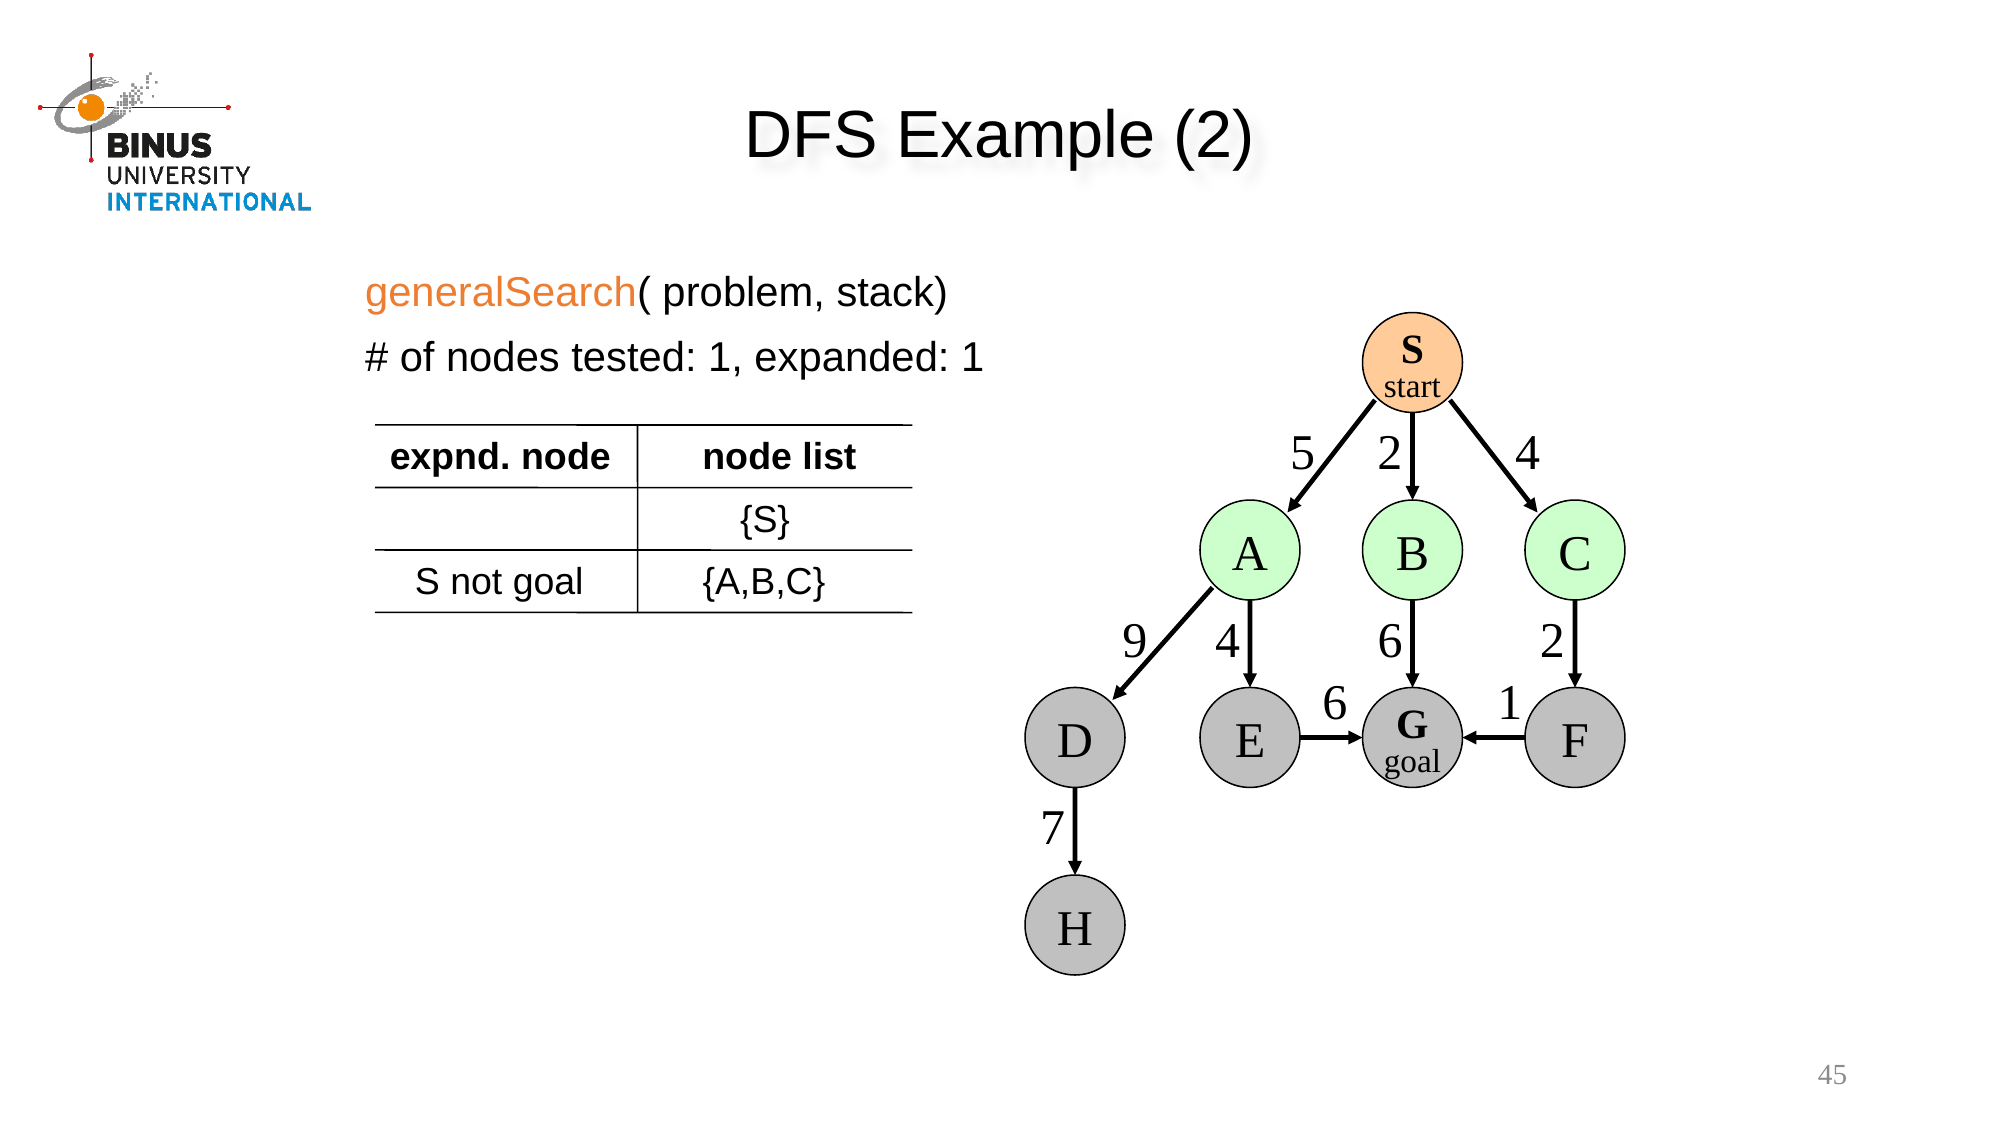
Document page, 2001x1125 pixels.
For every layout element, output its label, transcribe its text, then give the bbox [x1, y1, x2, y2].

text_box [1518, 488, 1538, 513]
text_box expnd. node [375, 424, 626, 485]
text_box D [1025, 687, 1126, 788]
text_box 4 [1200, 599, 1255, 675]
text_box E [1200, 687, 1300, 788]
text_box A [1200, 500, 1300, 600]
text_box node list [687, 424, 872, 485]
text_box [1069, 862, 1082, 875]
text_box S start [1362, 312, 1463, 412]
text_box 4 [1500, 412, 1555, 488]
text_box B [1362, 500, 1463, 600]
text_box C [1524, 500, 1625, 600]
text_box G goal [1362, 687, 1463, 788]
text_box [1287, 488, 1307, 513]
text_box 1 [1482, 662, 1538, 738]
text_box 9 [1107, 599, 1163, 675]
text_box S not goal [400, 549, 599, 610]
list generalSearch( problem, stack) # of nodes tested: 1, expanded: 1 [350, 262, 1000, 413]
text_box 2 [1362, 412, 1425, 488]
slide_number 45 [1412, 1042, 1863, 1103]
text_box [1243, 675, 1257, 688]
text_box [1350, 738, 1362, 744]
text_box [1112, 675, 1135, 700]
text_box [1406, 675, 1419, 688]
text_box {S} [725, 487, 805, 548]
text_box 5 [1275, 412, 1330, 488]
text_box [1568, 675, 1582, 688]
text_box DFS Example (2) [350, 62, 1650, 200]
text_box {A,B,C} [687, 549, 841, 610]
text_box 2 [1525, 599, 1580, 675]
text_box [1406, 488, 1419, 500]
text_box F [1524, 687, 1625, 788]
text_box [1462, 731, 1482, 744]
text_box 6 [1307, 662, 1363, 738]
text_box 6 [1362, 599, 1418, 675]
text_box H [1025, 875, 1126, 976]
picture [0, 0, 348, 269]
text_box 7 [1025, 787, 1080, 863]
